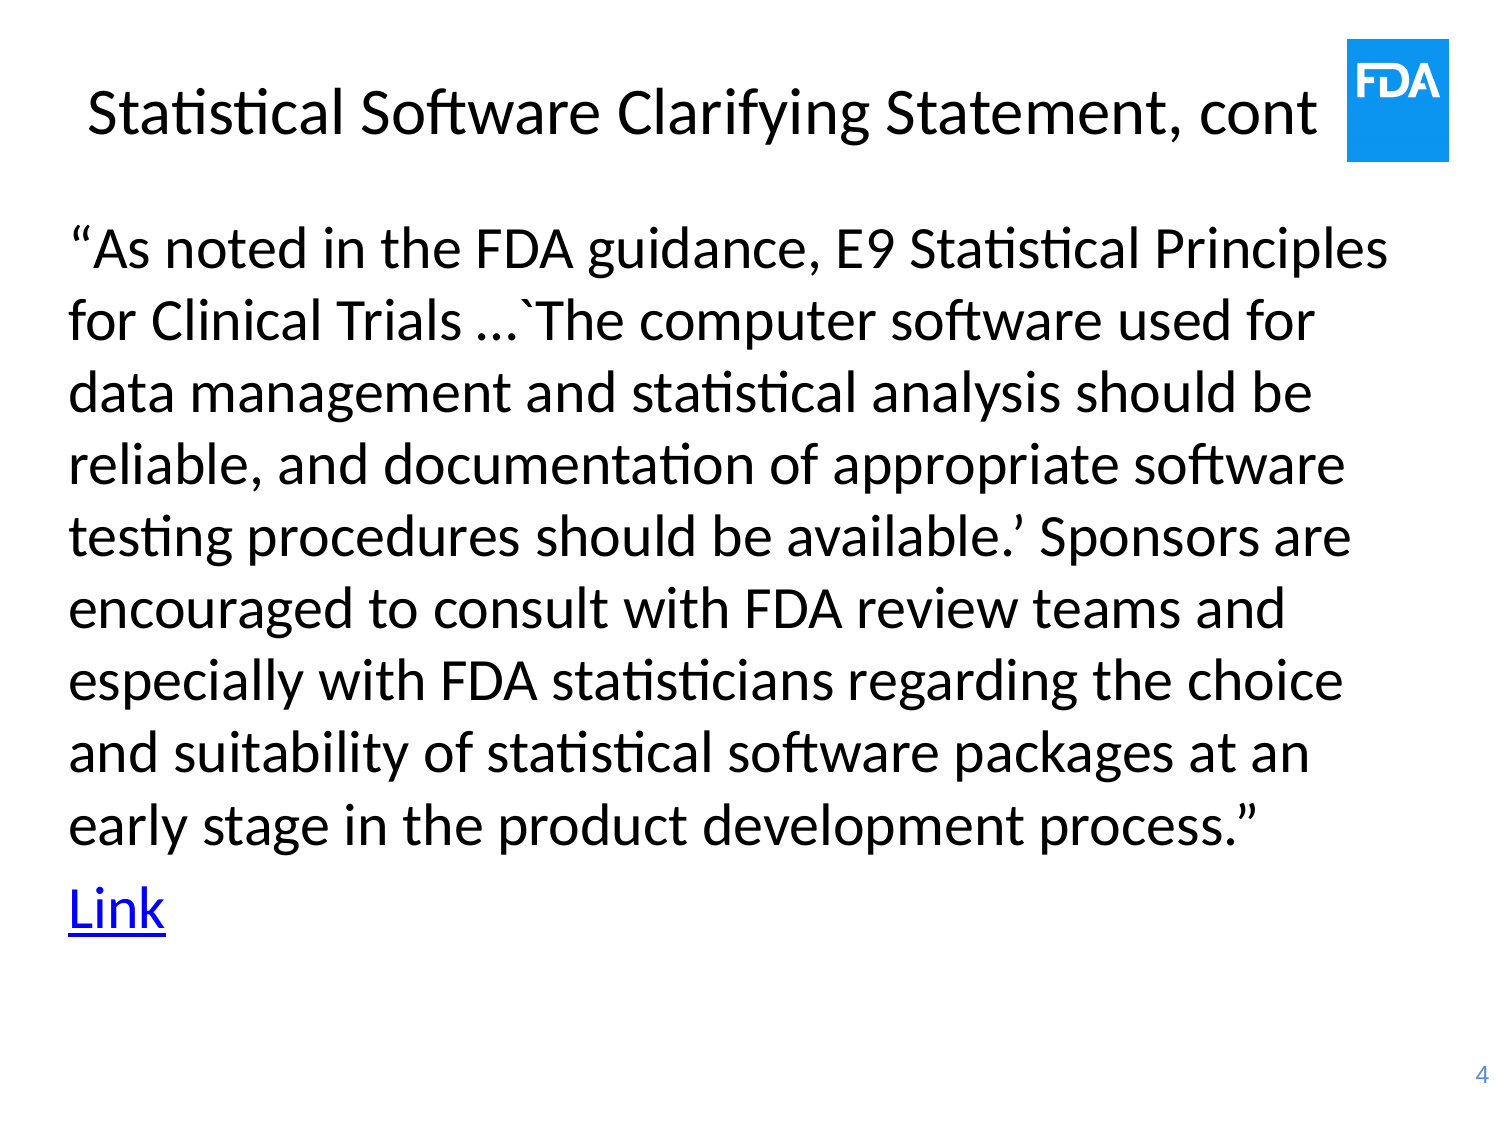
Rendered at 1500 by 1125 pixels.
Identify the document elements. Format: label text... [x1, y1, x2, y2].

list “As noted in the FDA guidance, E9 Statistical Principles for Clinical Trials …`The computer software used for data management and statistical analysis should be reliable, and documentation of appropriate software testing procedures should be available.’ Sponsors are encouraged to consult with FDA review teams and especially with FDA statisticians regarding the choice and suitability of statistical software packages at an early stage in the product development process.” Link [53, 200, 1449, 1009]
picture [1347, 39, 1449, 162]
title Statistical Software Clarifying Statement, cont [70, 31, 1337, 184]
